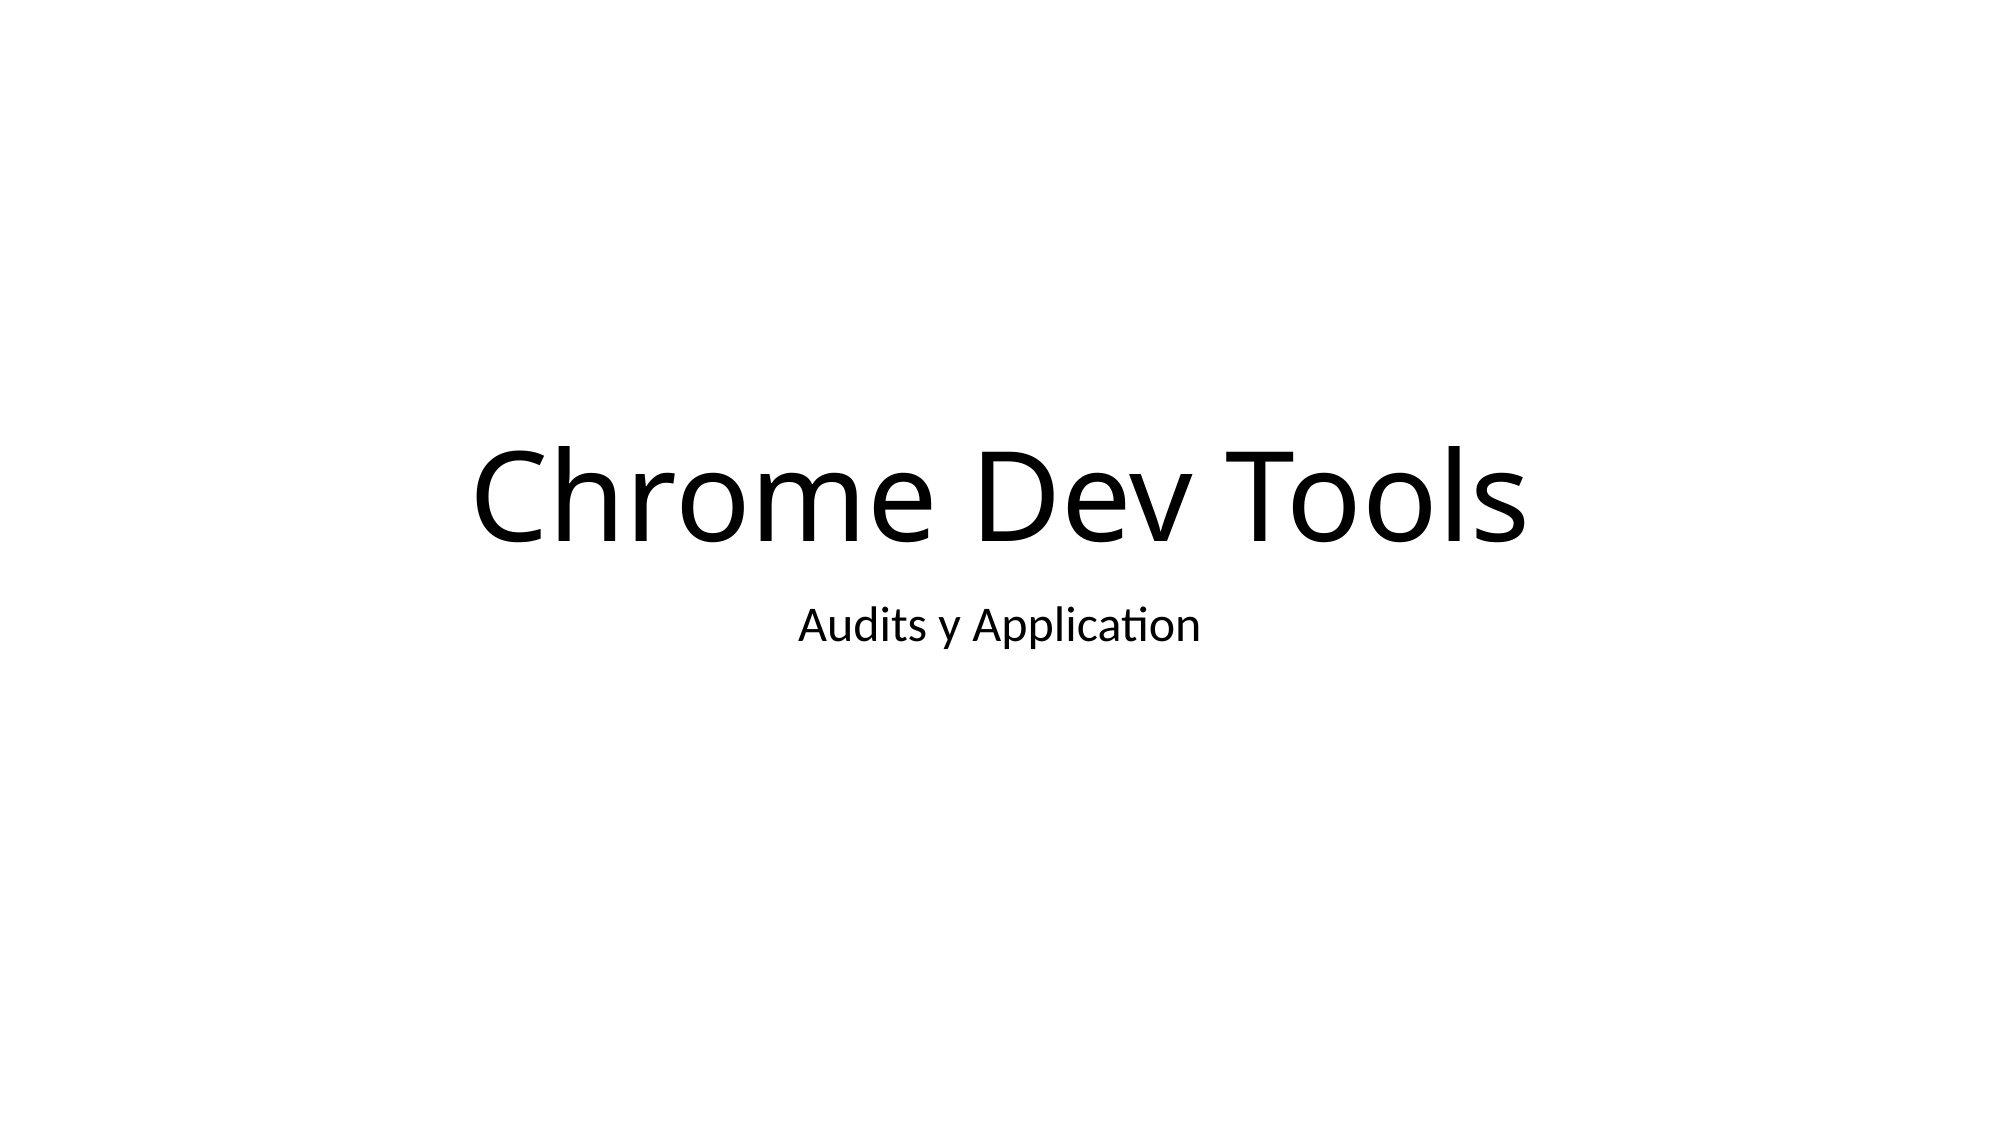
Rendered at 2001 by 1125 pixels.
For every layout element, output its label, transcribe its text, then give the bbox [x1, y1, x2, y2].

subtitle Audits y Application [249, 590, 1750, 863]
title Chrome Dev Tools [249, 184, 1750, 576]
